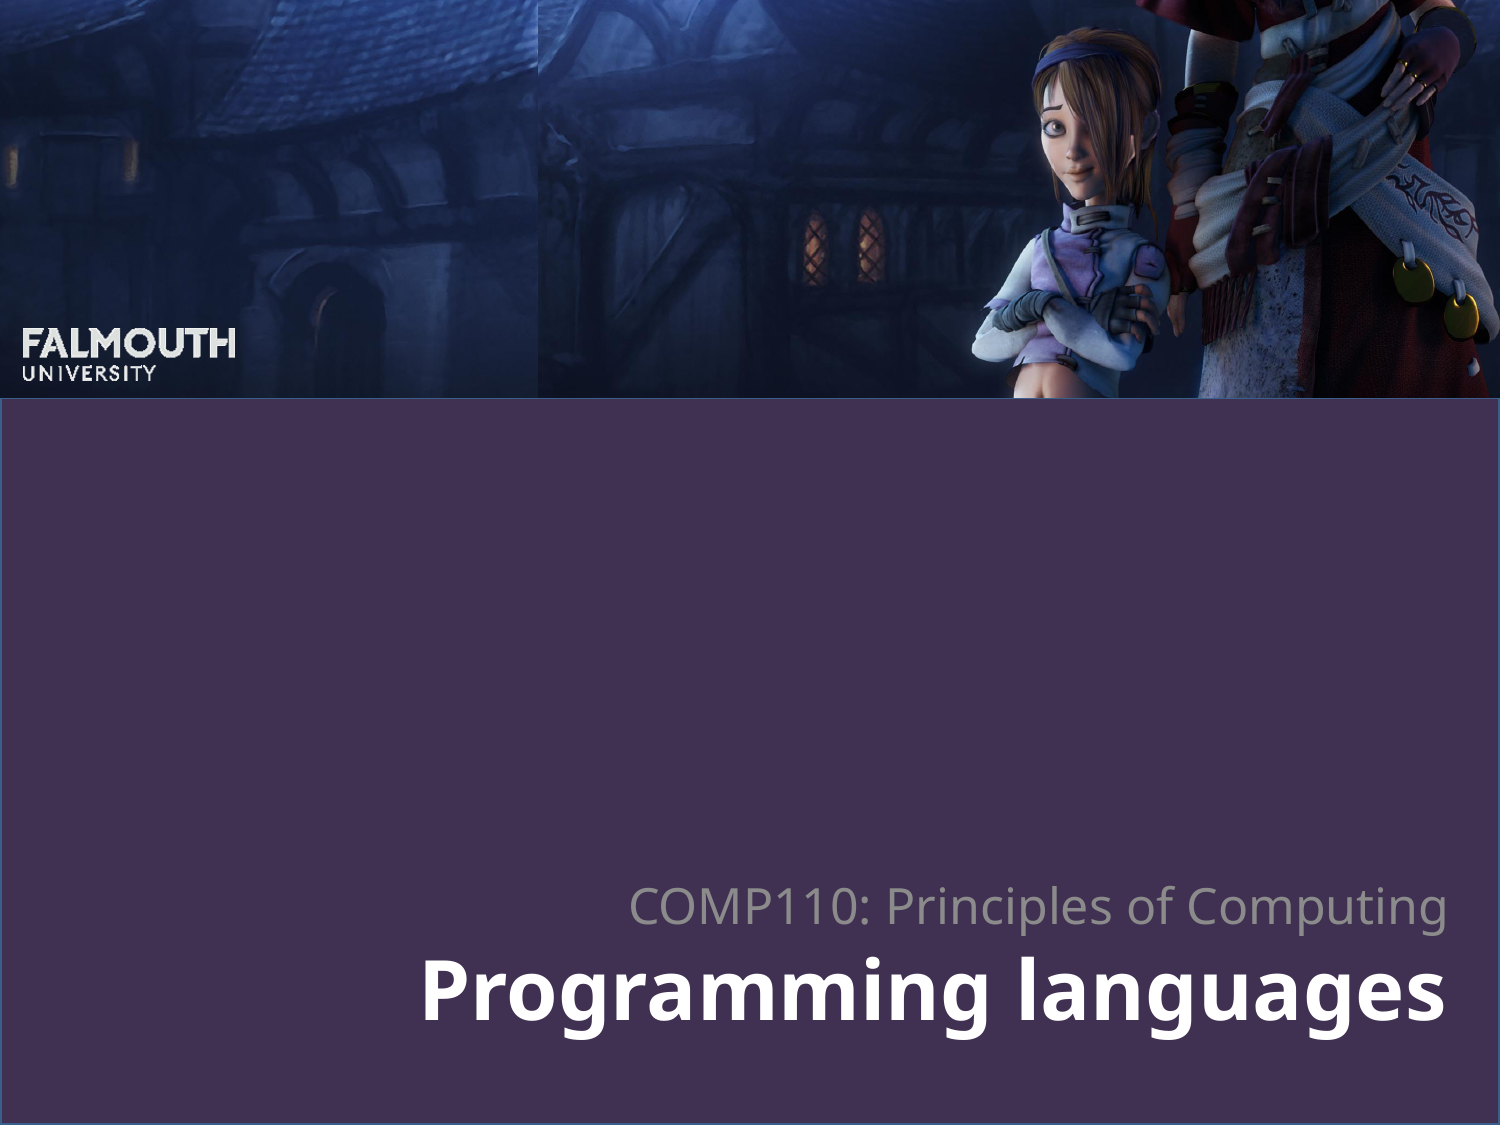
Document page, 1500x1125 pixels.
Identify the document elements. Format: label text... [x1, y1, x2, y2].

subtitle COMP110: Principles of Computing [187, 867, 1465, 988]
picture [0, 0, 1500, 398]
title Programming languages [187, 988, 1463, 1108]
